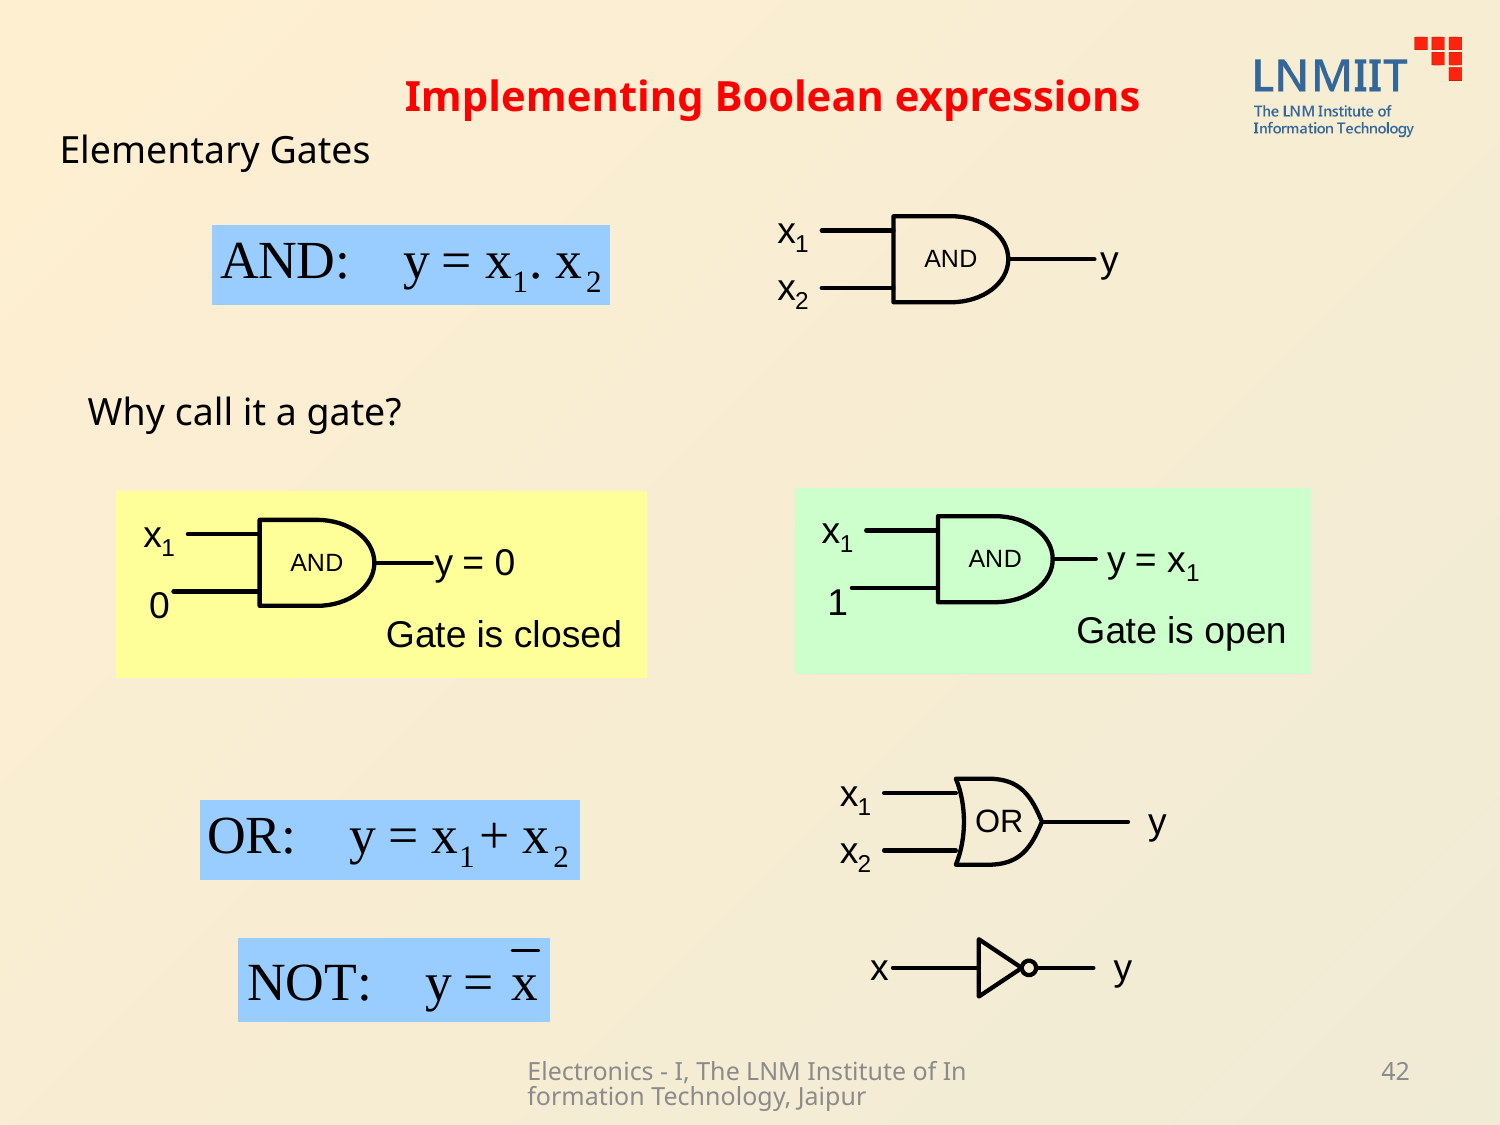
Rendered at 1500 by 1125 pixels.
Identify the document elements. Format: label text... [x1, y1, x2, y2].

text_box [115, 490, 648, 678]
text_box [749, 187, 1138, 332]
slide_number 42 [1074, 1042, 1425, 1103]
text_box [237, 937, 551, 1023]
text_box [812, 749, 1186, 894]
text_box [794, 487, 1312, 675]
text_box Elementary Gates [44, 118, 386, 179]
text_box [849, 924, 1151, 1012]
text_box Implementing Boolean expressions [390, 62, 1156, 128]
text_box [212, 224, 611, 306]
footer Electronics - I, The LNM Institute of Information Technology, Jaipur [512, 1042, 988, 1103]
picture [1241, 24, 1476, 148]
text_box Why call it a gate? [72, 380, 417, 441]
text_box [199, 799, 581, 881]
